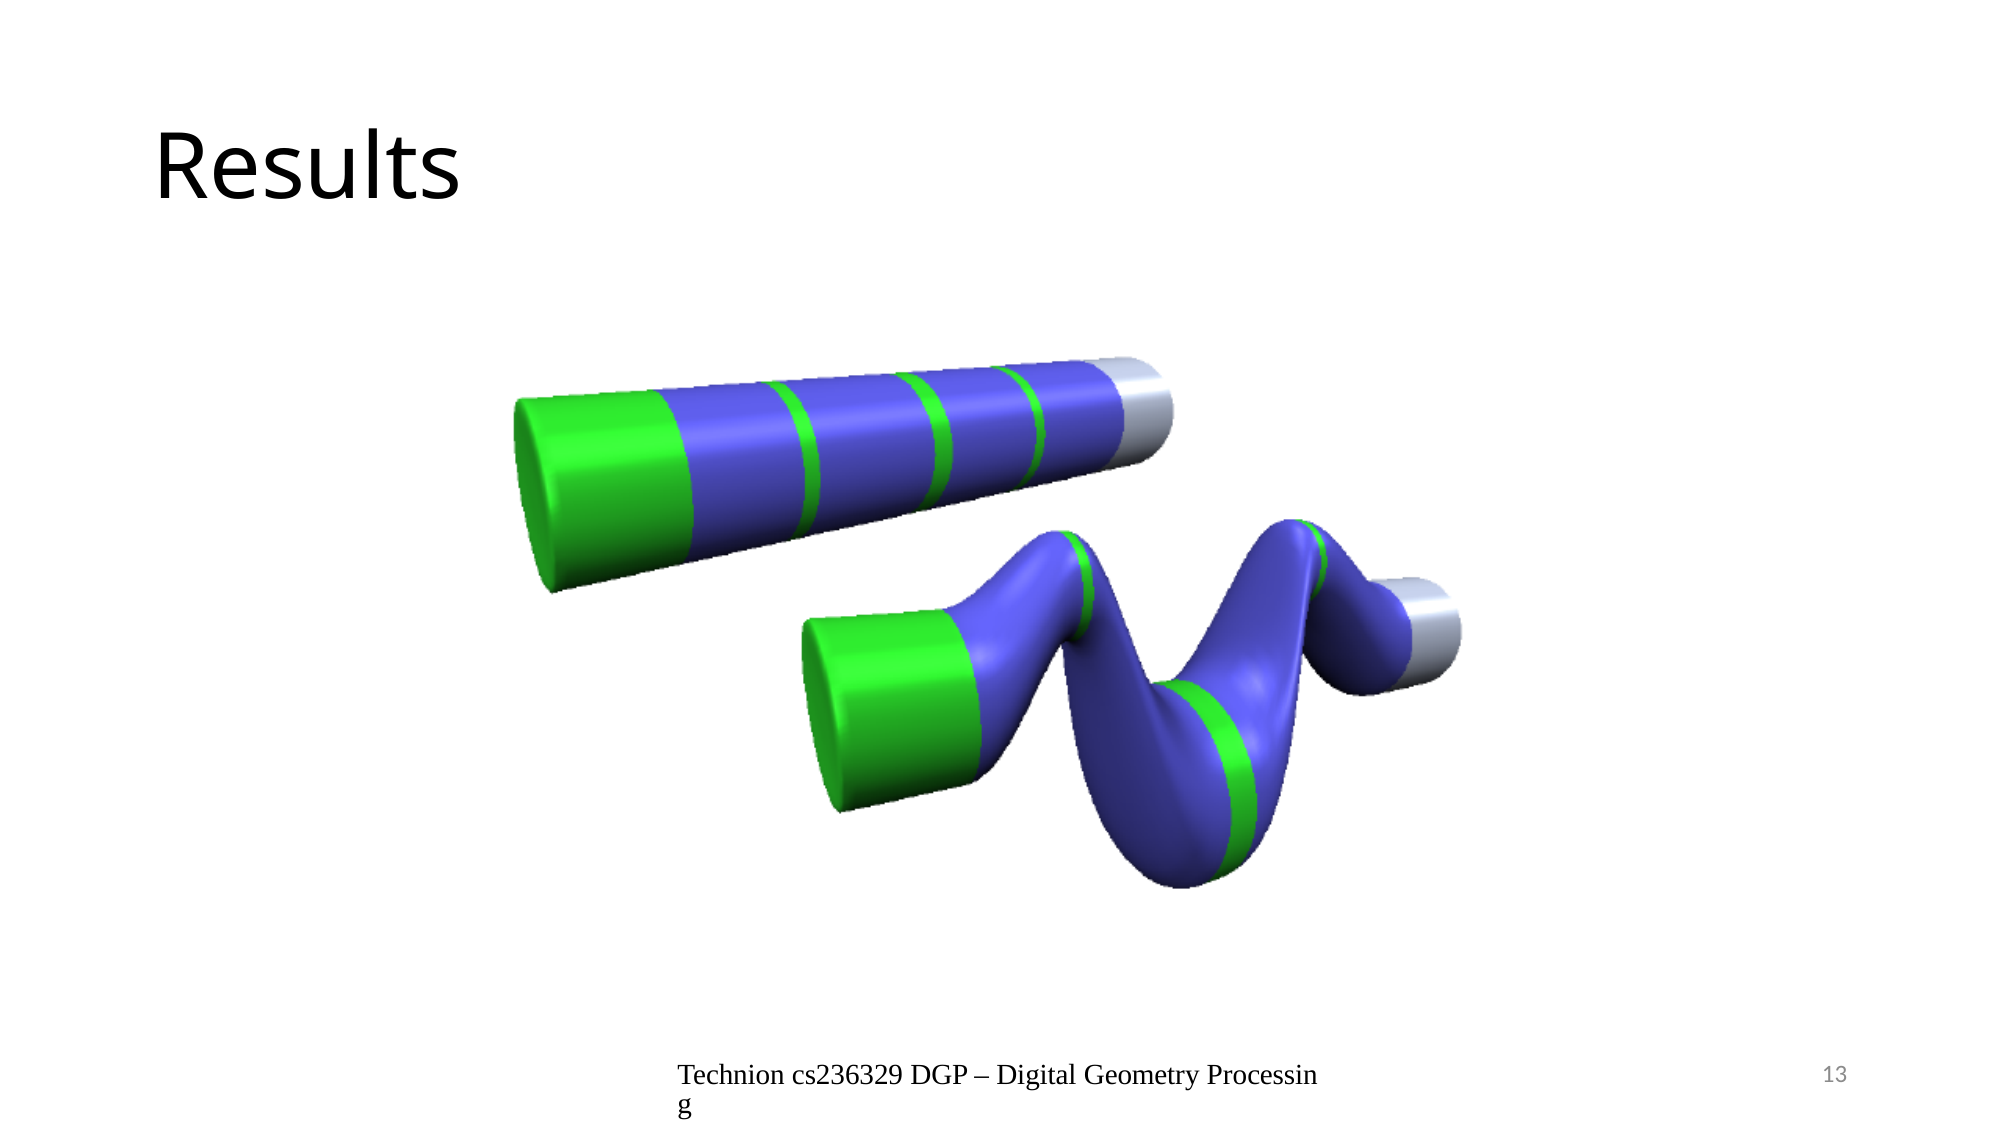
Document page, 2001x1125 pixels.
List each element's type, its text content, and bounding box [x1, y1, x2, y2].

picture [439, 277, 1561, 903]
title Results [137, 59, 1863, 278]
footer Technion cs236329 DGP – Digital Geometry Processing [662, 1042, 1338, 1103]
slide_number 13 [1412, 1042, 1863, 1103]
